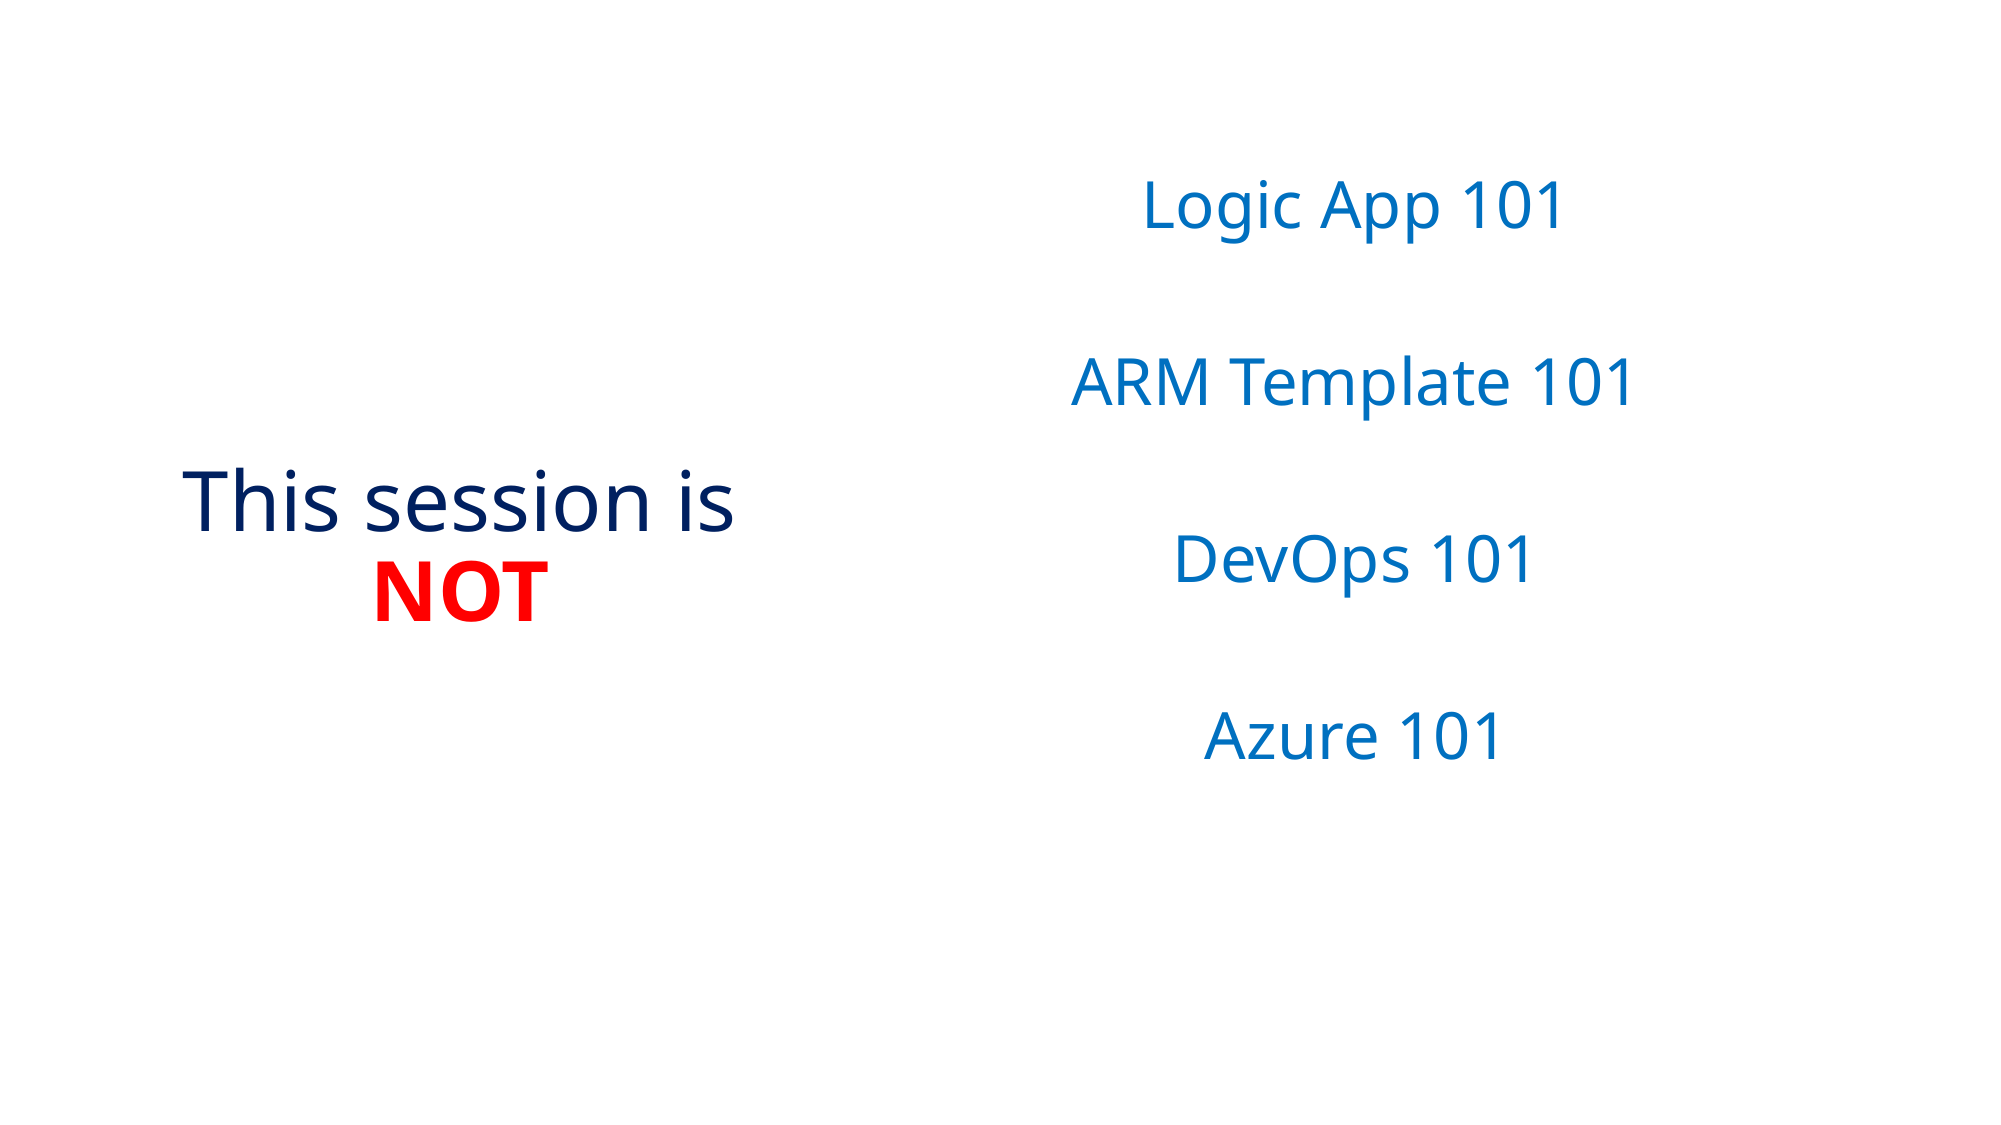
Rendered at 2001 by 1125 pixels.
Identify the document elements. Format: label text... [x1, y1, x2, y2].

title This session is NOT [137, 75, 783, 1024]
list Logic App 101 ARM Template 101 DevOps 101 Azure 101 Real estate investment 101 [850, 161, 1863, 962]
